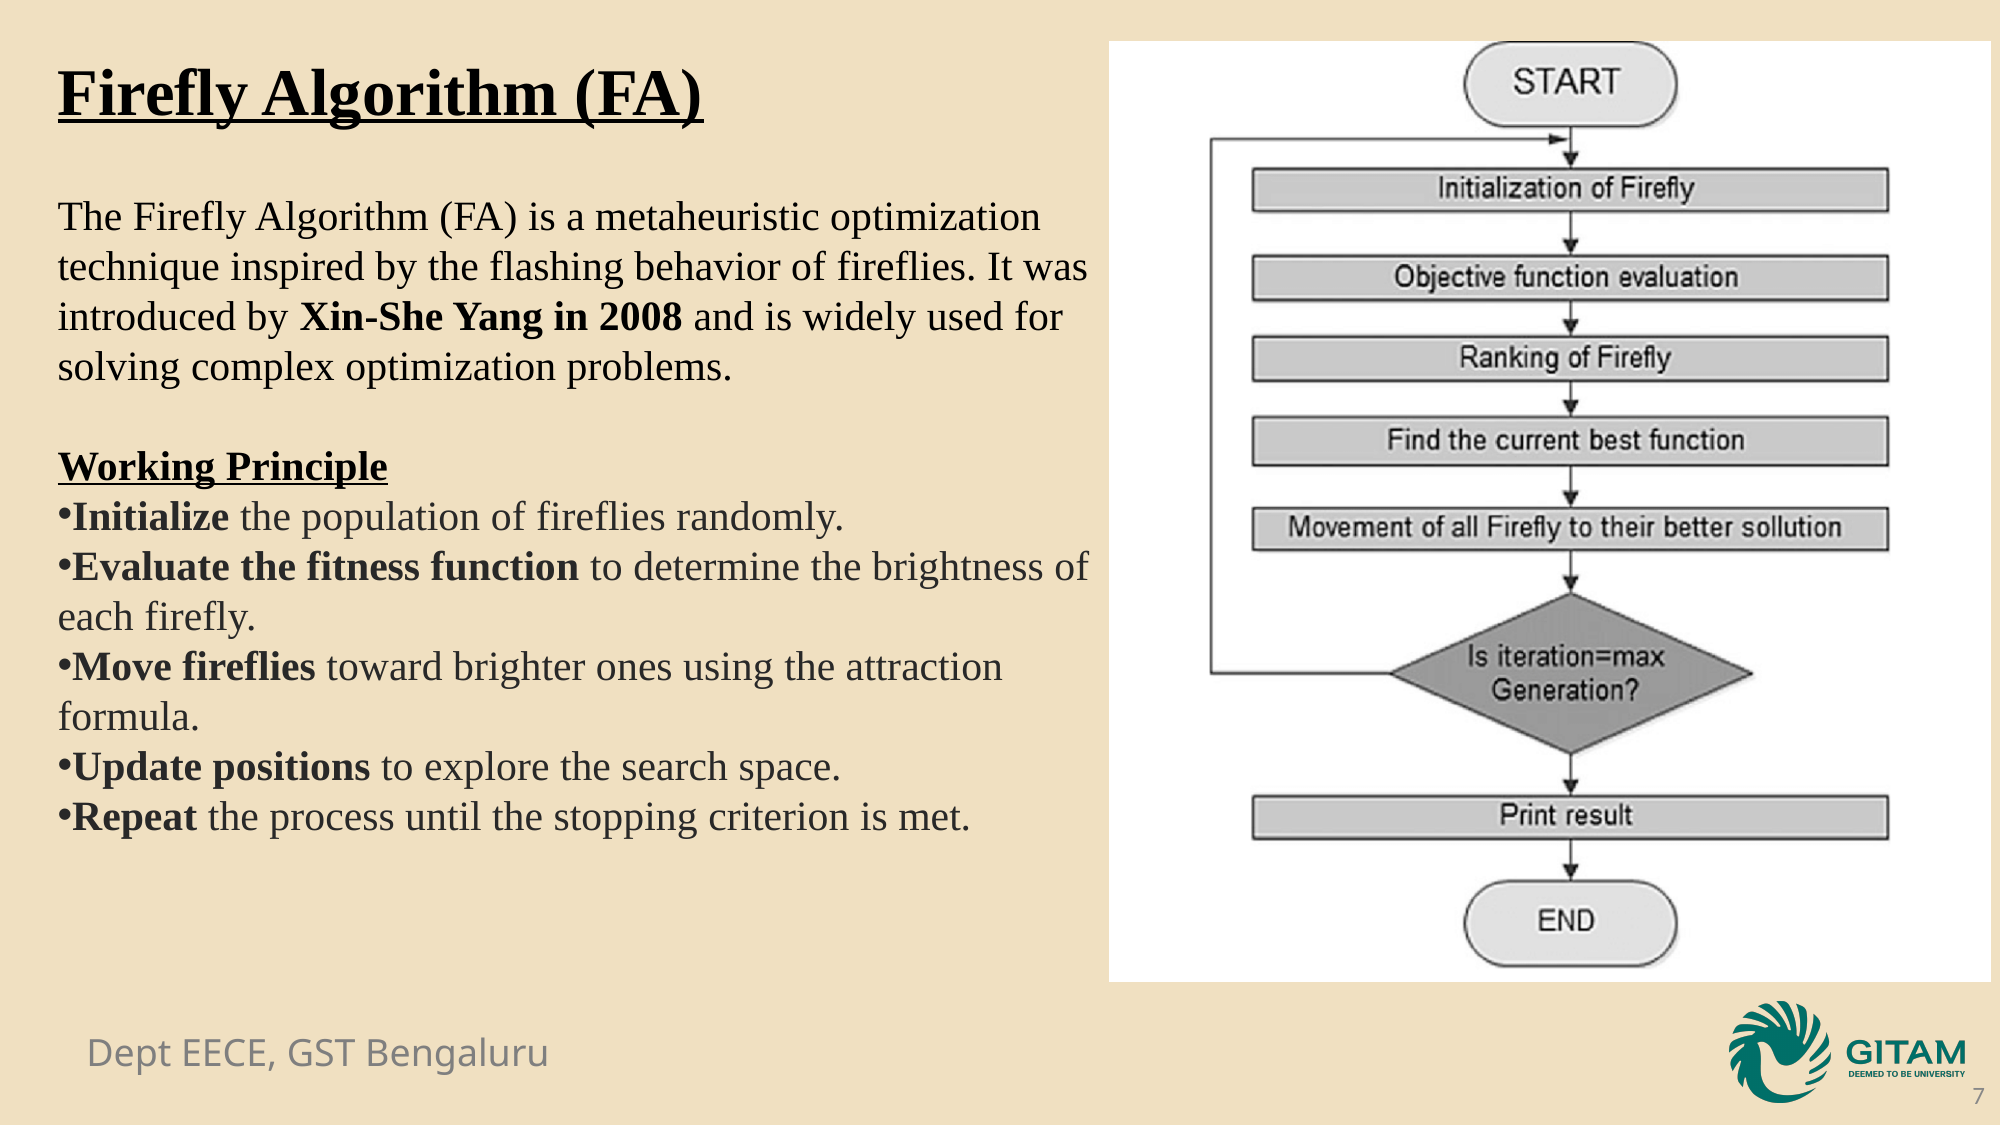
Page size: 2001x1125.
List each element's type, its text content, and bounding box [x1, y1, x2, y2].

picture [1729, 1001, 1965, 1065]
slide_number 7 [1550, 1065, 2000, 1125]
picture [1108, 40, 1992, 983]
text_box Firefly Algorithm (FA) The Firefly Algorithm (FA) is a metaheuristic optimization technique inspired by the flashing behavior of fireflies. It was introduced by Xin-She Yang in 2008 and is widely used for solving complex optimization problems. Working Principle Initialize the population of fireflies randomly. Evaluate the fitness function to determine the brightness of each firefly. Move fireflies toward brighter ones using the attraction formula. Update positions to explore the search space. Repeat the process until the stopping criterion is met. [42, 41, 1106, 982]
